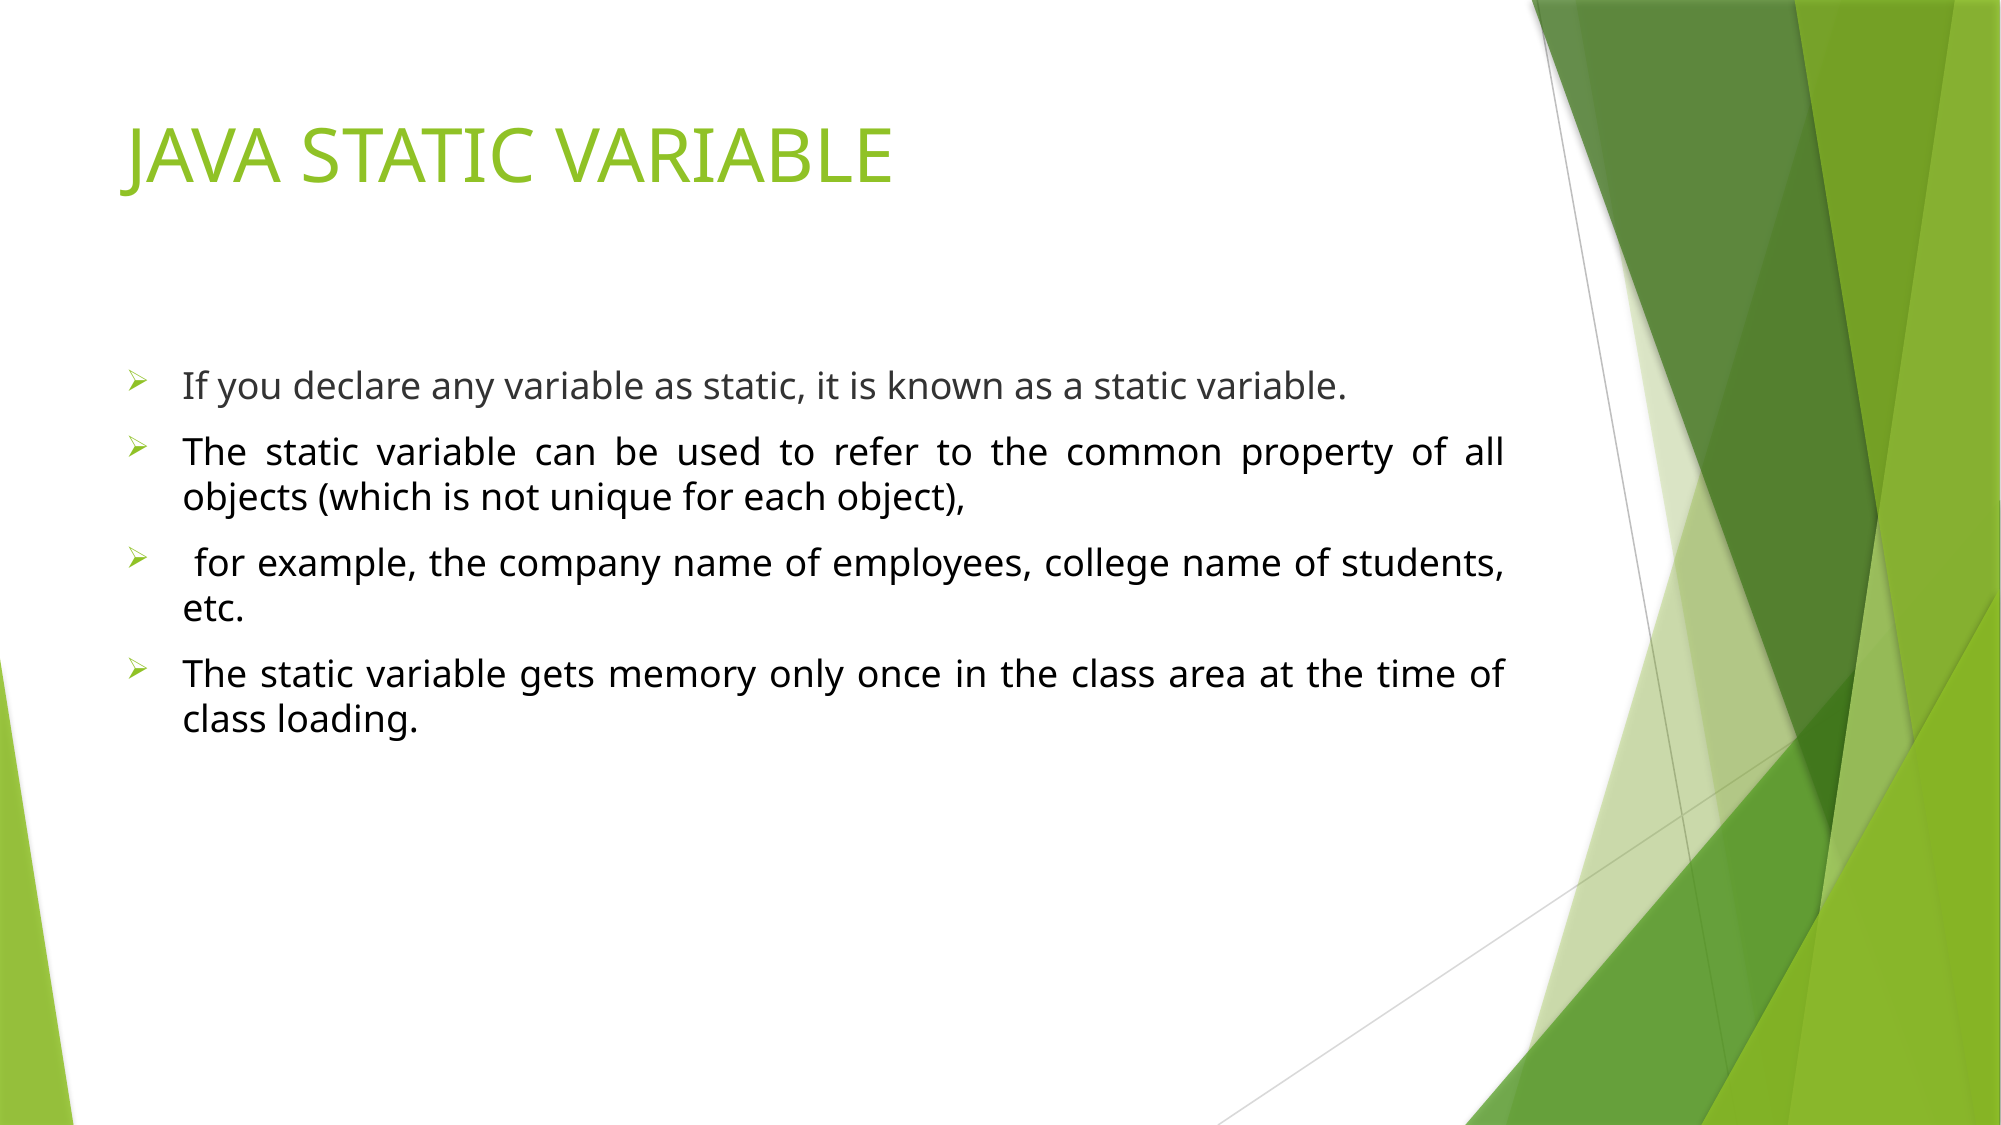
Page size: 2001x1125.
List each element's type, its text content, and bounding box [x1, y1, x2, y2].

title JAVA STATIC VARIABLE [111, 99, 1522, 317]
list If you declare any variable as static, it is known as a static variable. The static variable can be used to refer to the common property of all objects (which is not unique for each object), for example, the company name of employees, college name of students, etc. The static variable gets memory only once in the class area at the time of class loading. [111, 354, 1522, 992]
